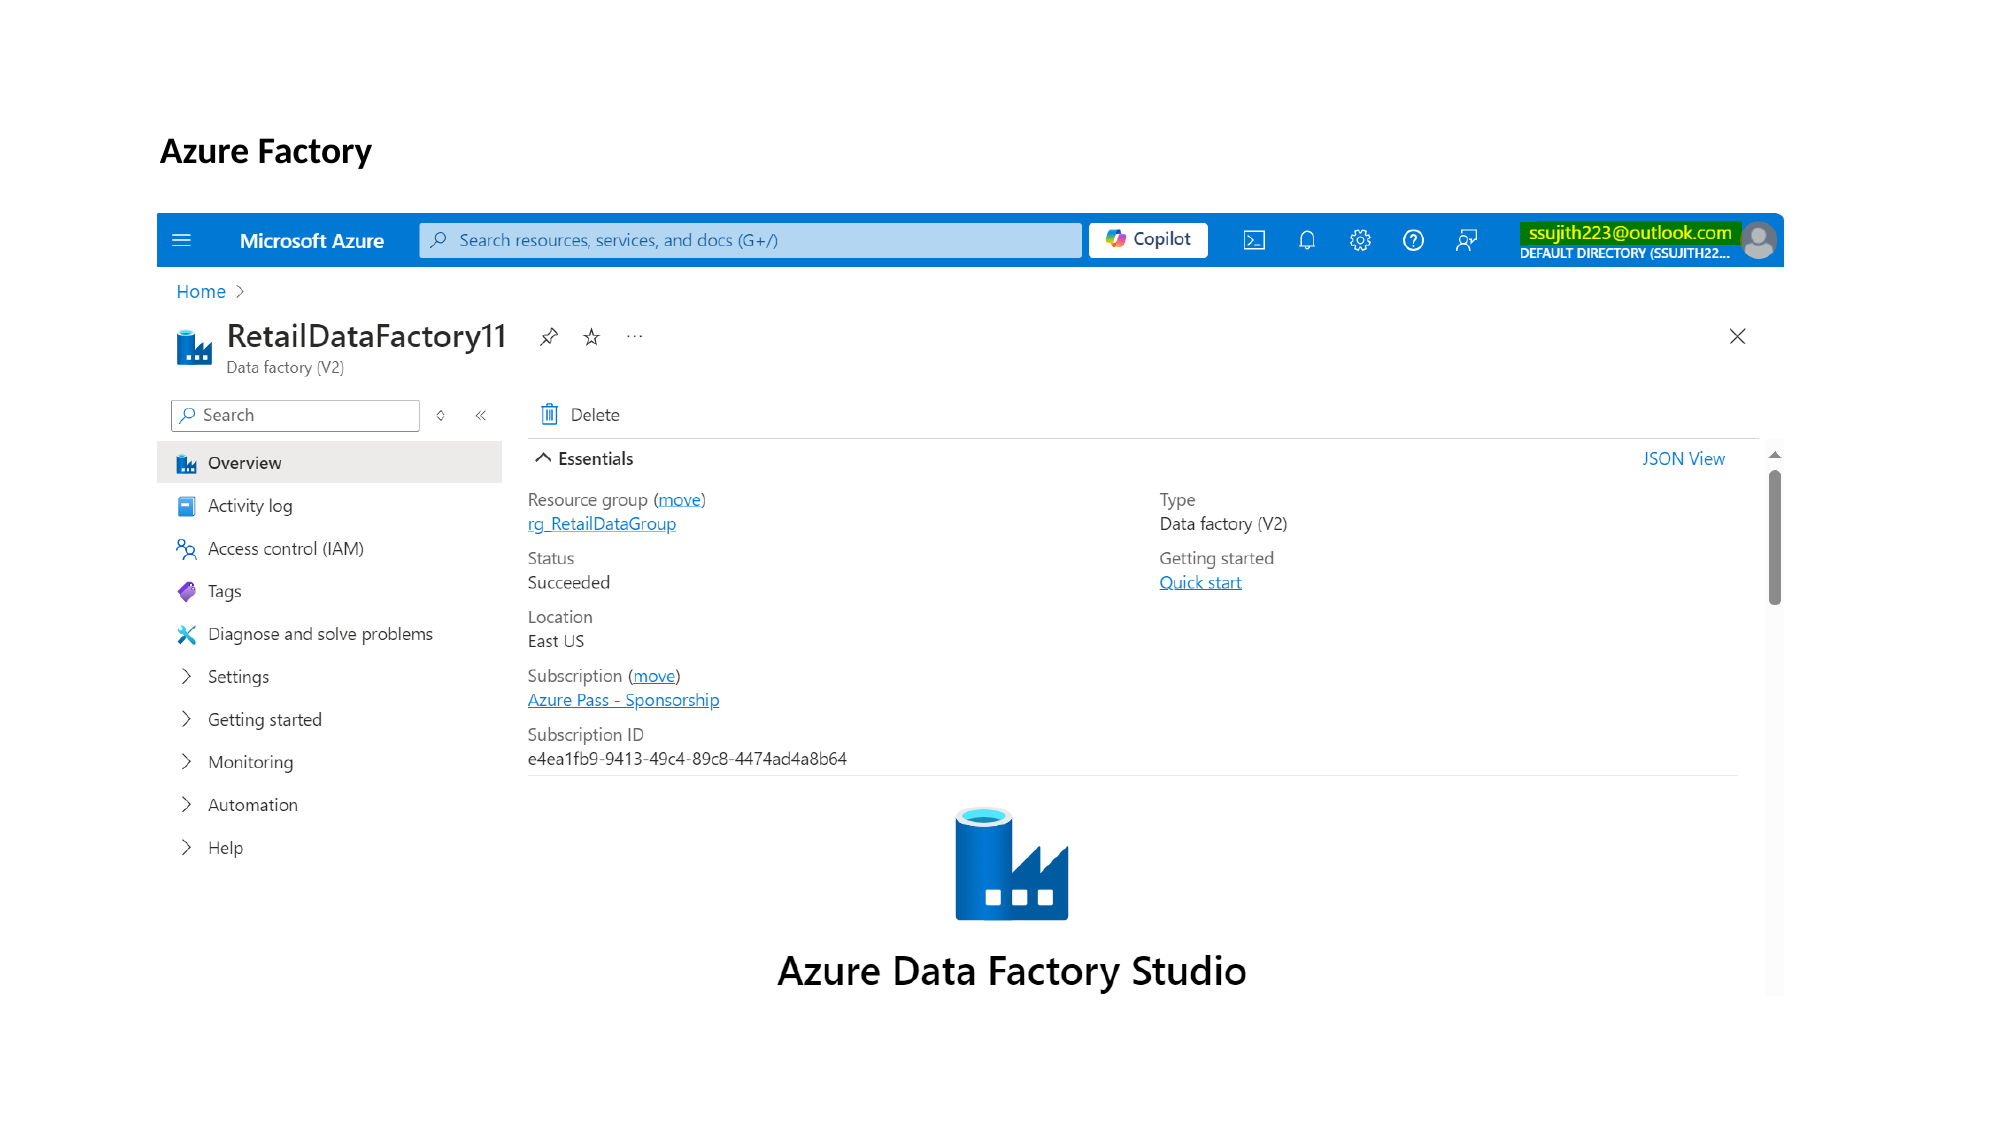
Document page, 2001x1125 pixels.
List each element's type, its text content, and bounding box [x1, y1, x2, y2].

text_box Azure Factory [144, 84, 778, 179]
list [157, 213, 1784, 997]
